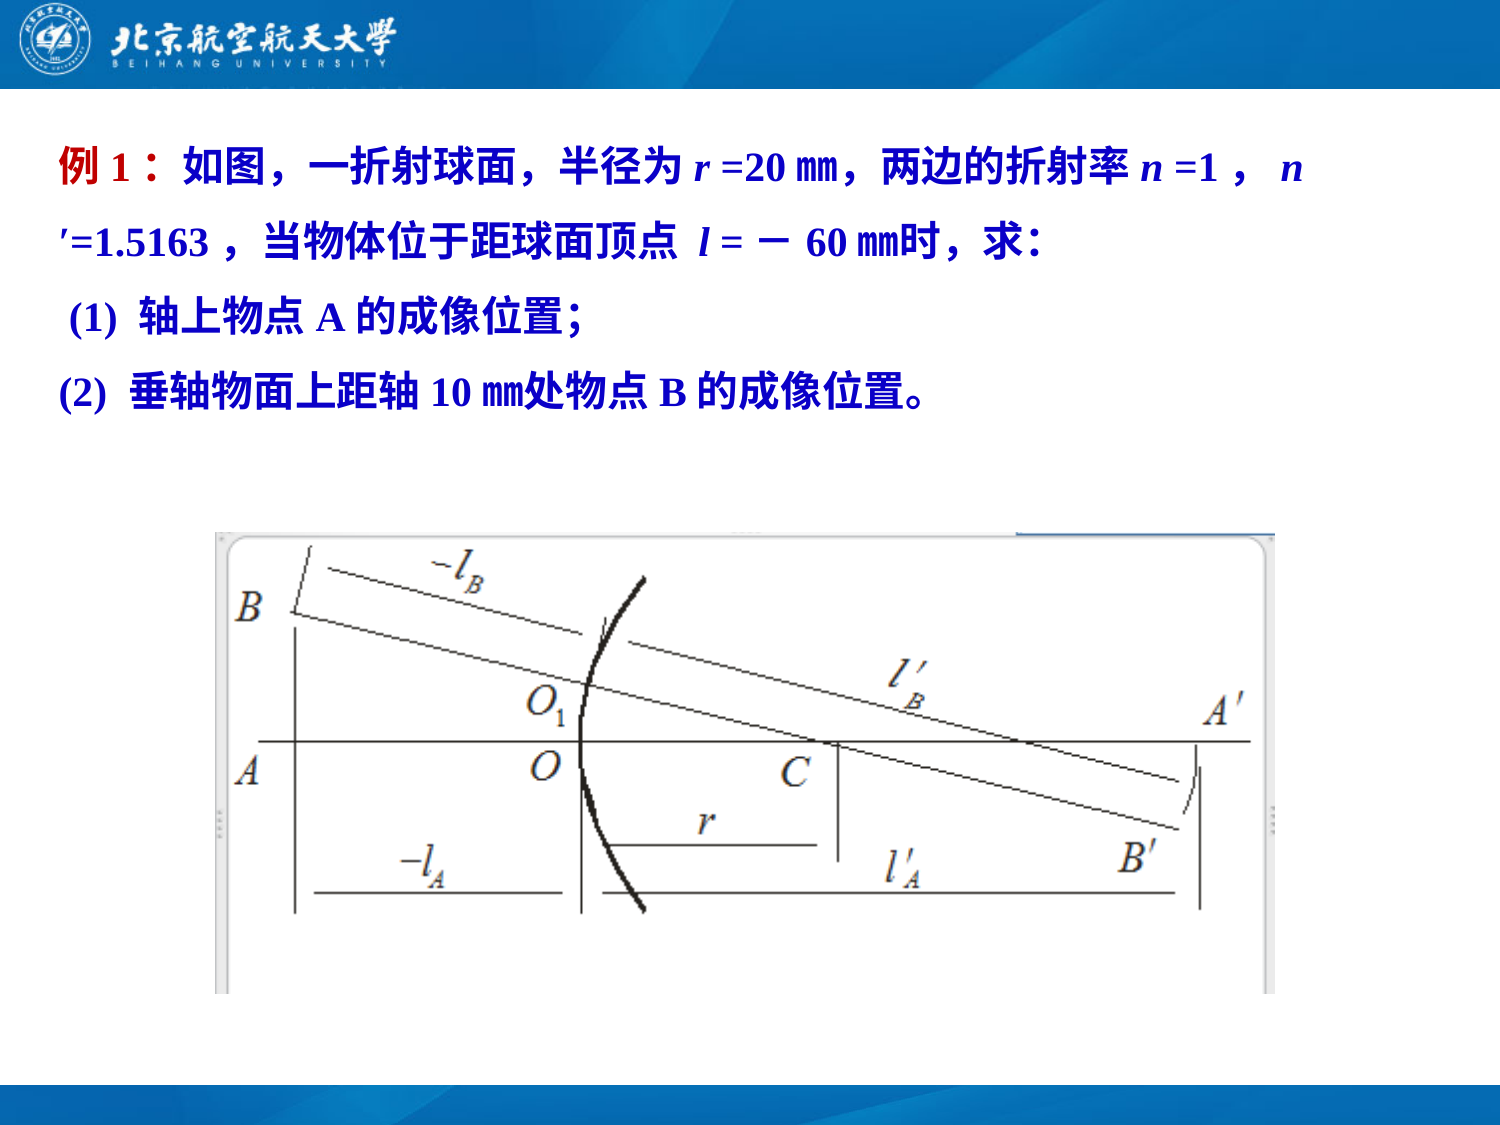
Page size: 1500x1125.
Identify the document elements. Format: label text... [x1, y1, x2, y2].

picture [0, 1085, 1500, 1125]
picture [215, 532, 1275, 994]
text_box 例1：如图，一折射球面，半径为r =20㎜，两边的折射率n =1，n′=1.5163，当物体位于距球面顶点 l =－60㎜时，求： (1) 轴上物点A的成像位置； (2) 垂轴物面上距轴10㎜处物点B的成像位置。 [43, 107, 1447, 423]
picture [0, 0, 1500, 89]
